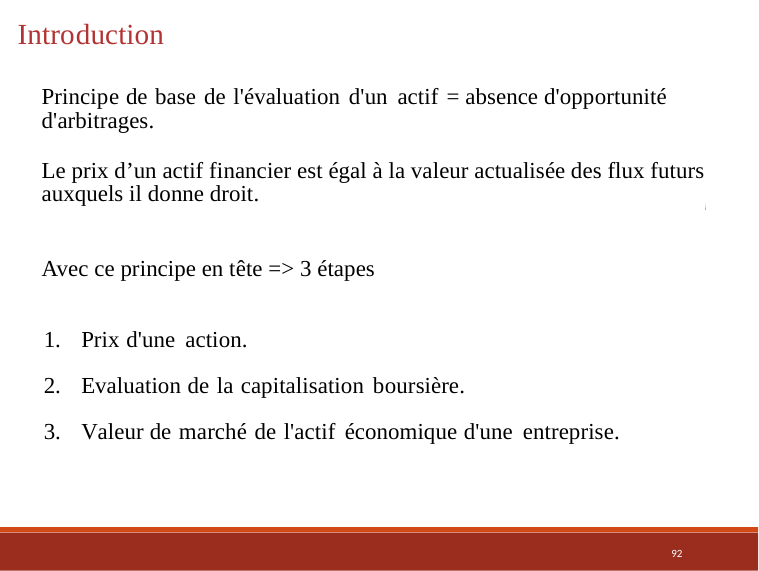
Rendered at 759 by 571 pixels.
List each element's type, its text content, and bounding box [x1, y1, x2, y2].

text_box Introduction [15, 20, 170, 55]
slide_number 92 [615, 537, 698, 569]
text_box Principe de base de l'évaluation d'un actif = absence d'opportunité d'arbitrages. Le prix d’un actif financier est égal à la valeur actualisée des flux futurs auxquels il donne droit. Avec ce principe en tête => 3 étapes Prix d'une action. Evaluation de la capitalisation boursière. Valeur de marché de l'actif économique d'une entreprise. ix unique [41, 85, 714, 487]
